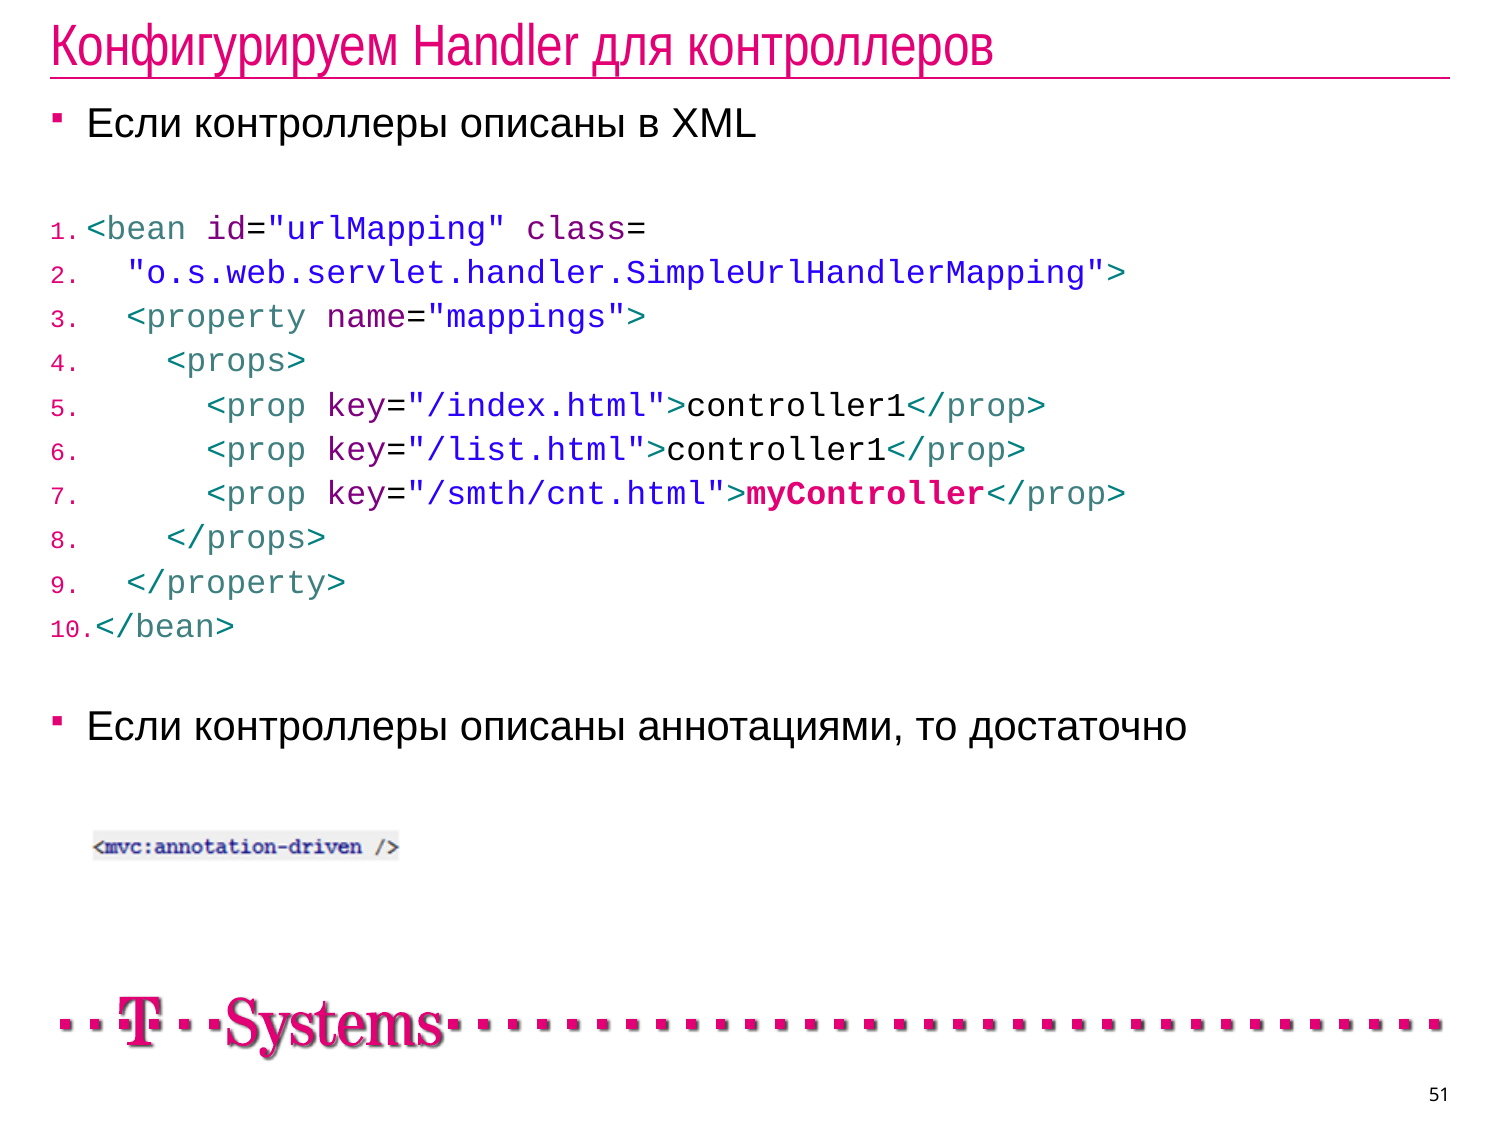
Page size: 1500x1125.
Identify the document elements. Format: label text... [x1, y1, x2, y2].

text_box 51 [1361, 1083, 1451, 1107]
list Если контроллеры описаны в XML <bean id="urlMapping" class= "o.s.web.servlet.handler.SimpleUrlHandlerMapping"> <property name="mappings"> <props> <prop key="/index.html">controller1</prop> <prop key="/list.html">controller1</prop> <prop key="/smth/cnt.html">myController</prop> </props> </property> </bean> Если контроллеры описаны аннотациями, то достаточно [49, 101, 1450, 752]
title Конфигурируем Handler для контроллеров [50, 14, 1450, 91]
picture [88, 822, 460, 875]
